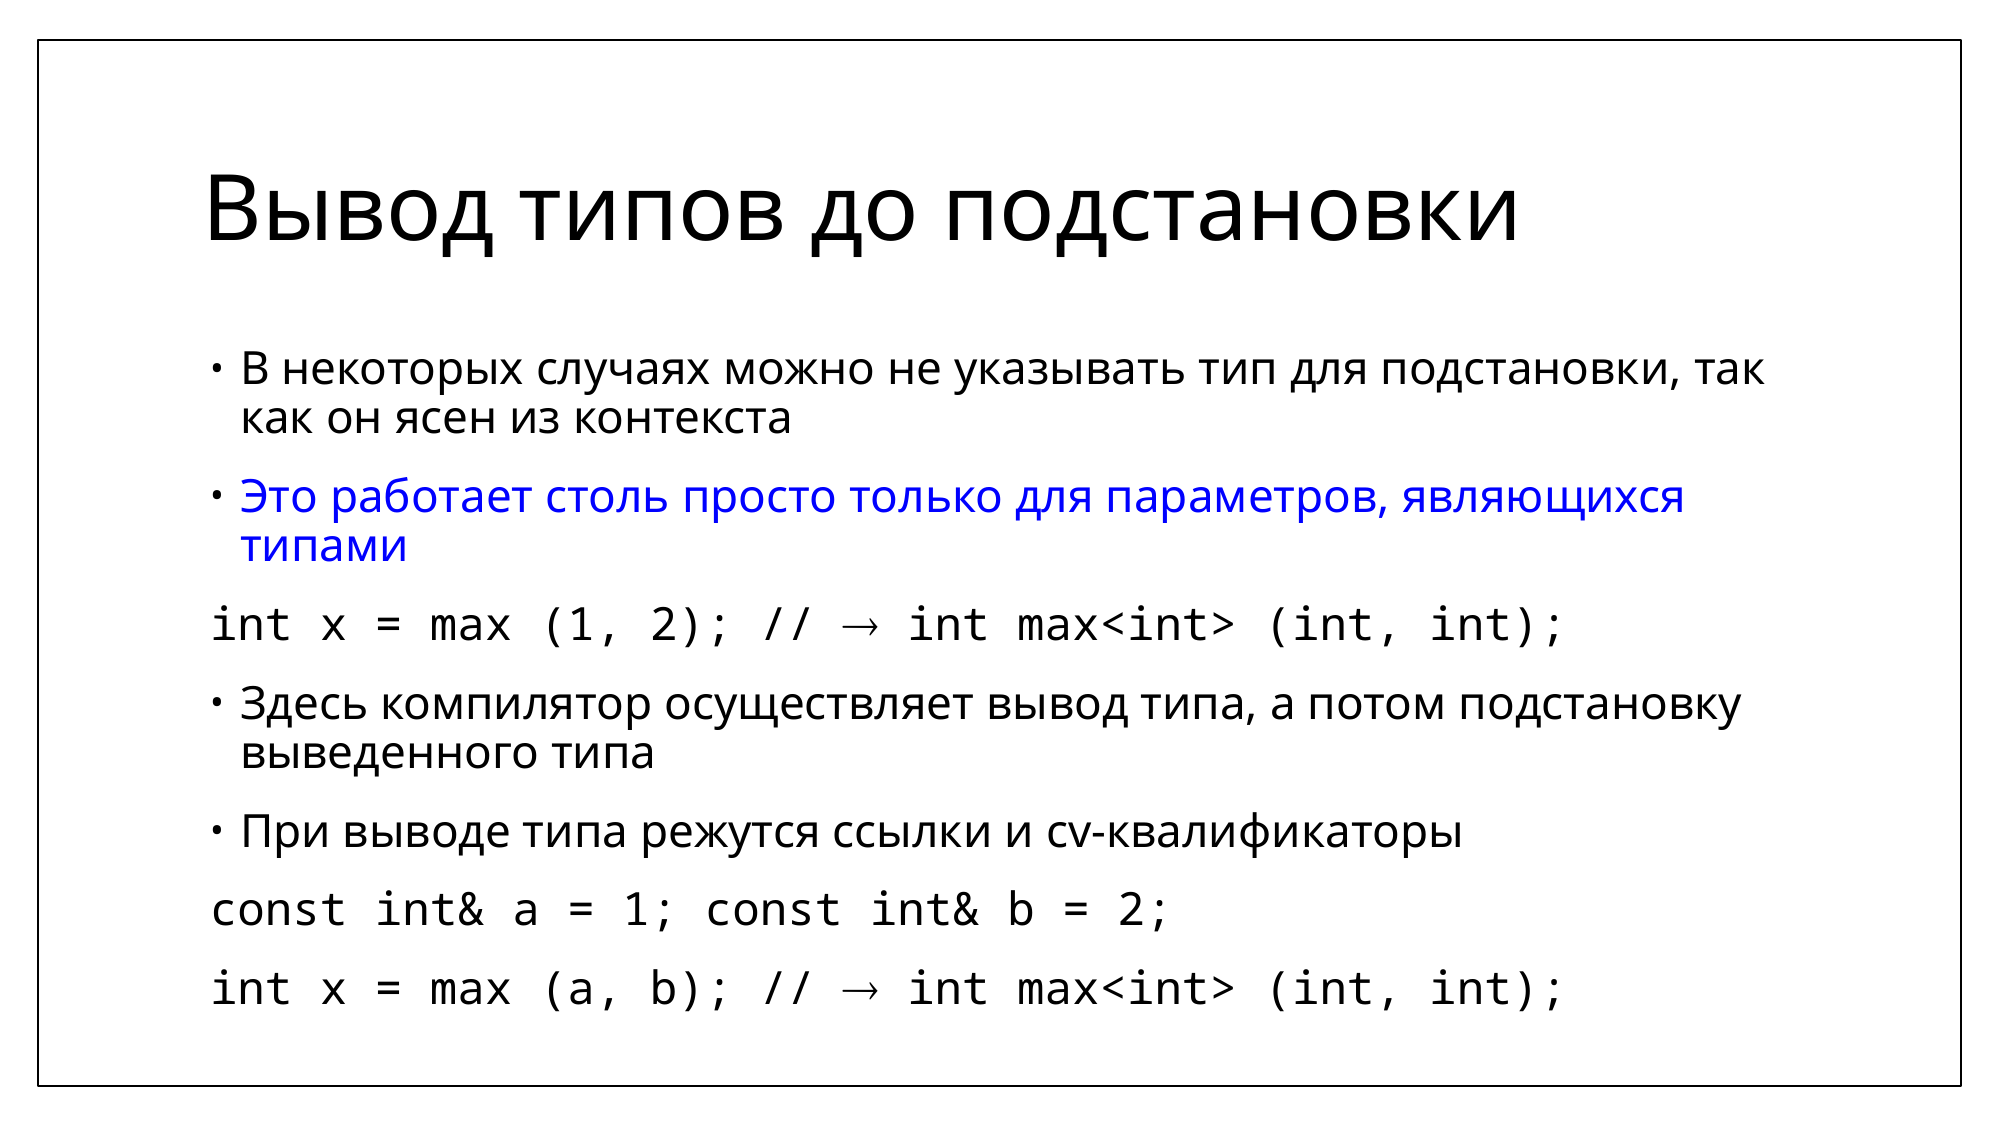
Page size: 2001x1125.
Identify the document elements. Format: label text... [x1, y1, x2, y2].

title Вывод типов до подстановки [187, 99, 1808, 323]
list В некоторых случаях можно не указывать тип для подстановки, так как он ясен из контекста Это работает столь просто только для параметров, являющихся типами int x = max (1, 2); //  int max<int> (int, int); Здесь компилятор осуществляет вывод типа, а потом подстановку выведенного типа При выводе типа режутся ссылки и cv-квалификаторы const int& a = 1; const int& b = 2; int x = max (a, b); //  int max<int> (int, int); [187, 337, 1808, 1000]
